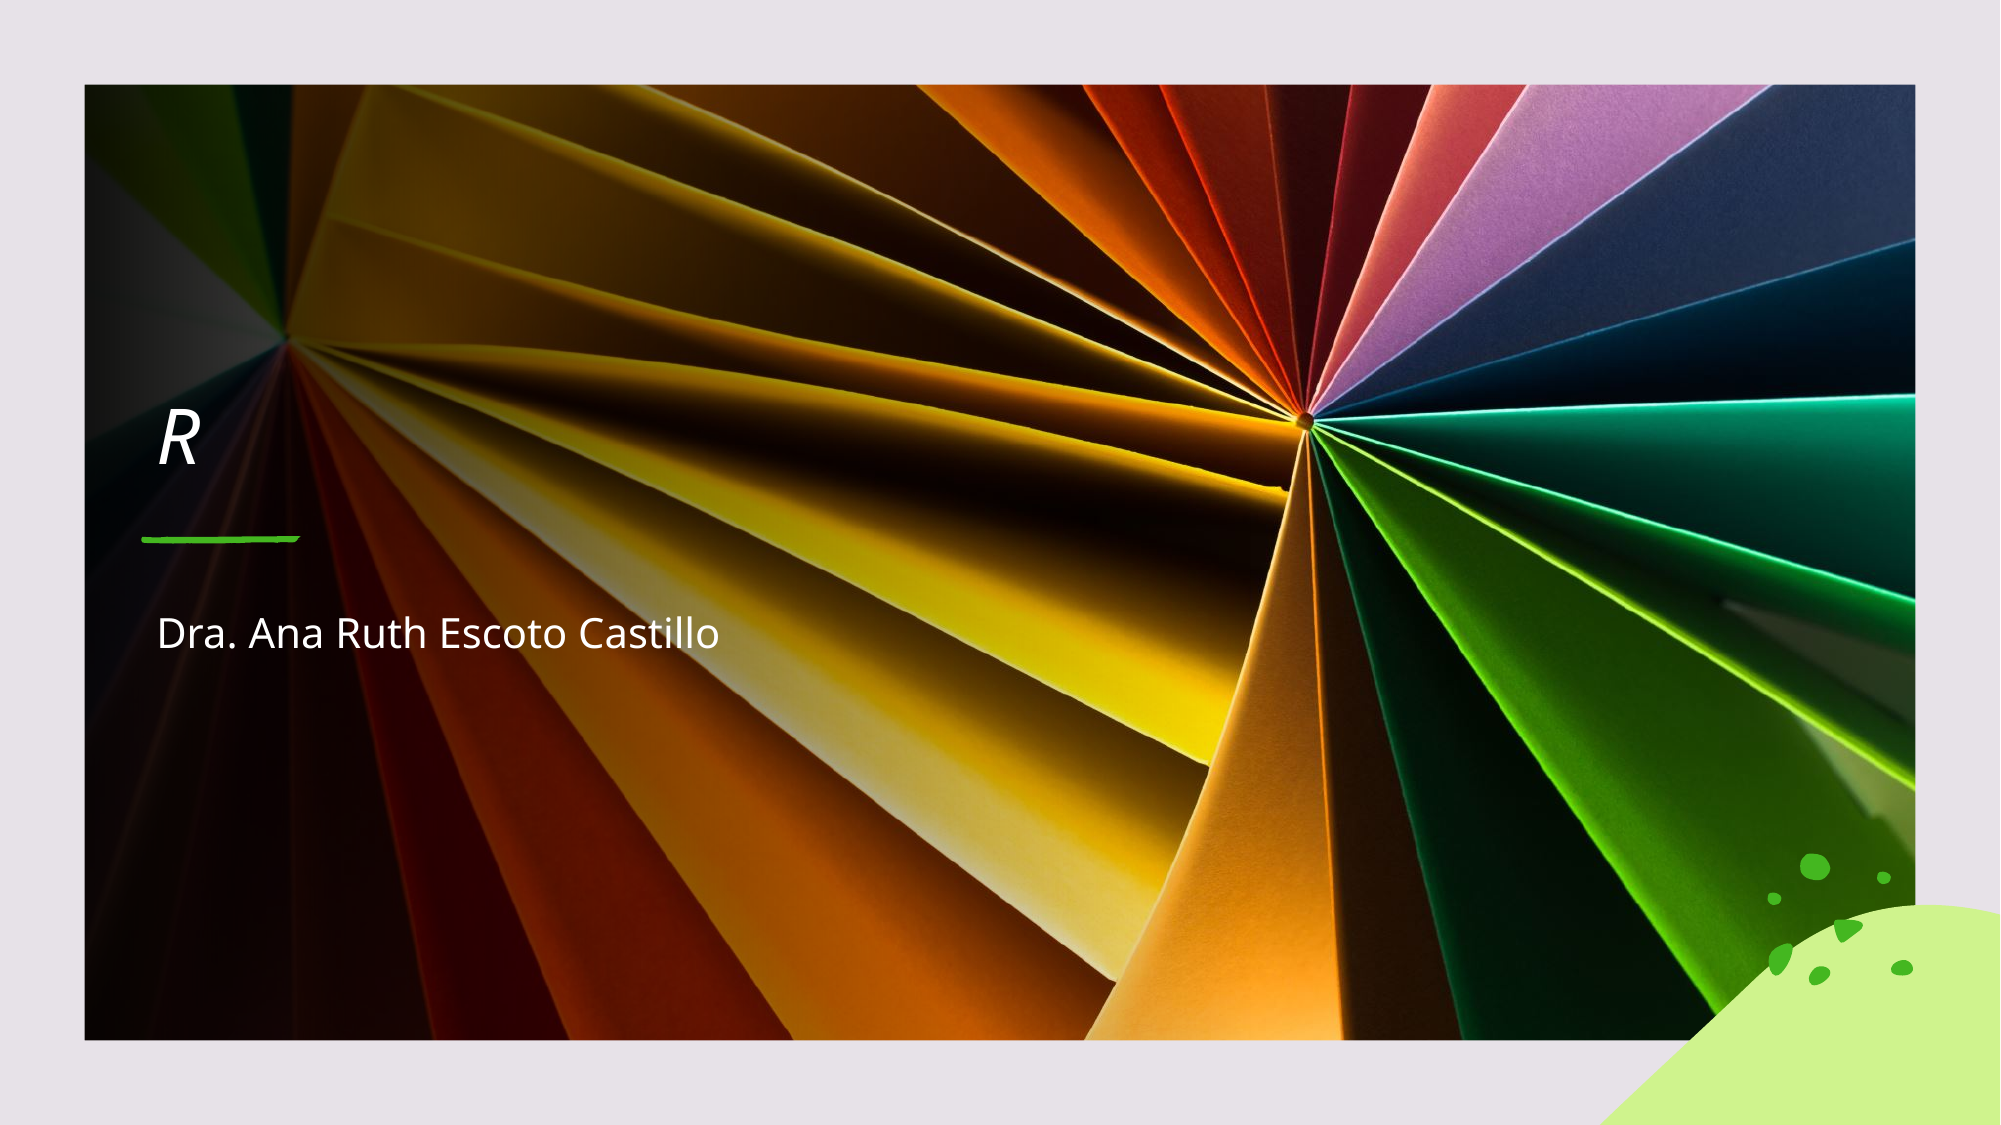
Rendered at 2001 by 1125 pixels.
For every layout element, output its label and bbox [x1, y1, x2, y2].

text_box [1767, 853, 1914, 986]
picture [0, 0, 2000, 1125]
text_box [141, 536, 301, 544]
